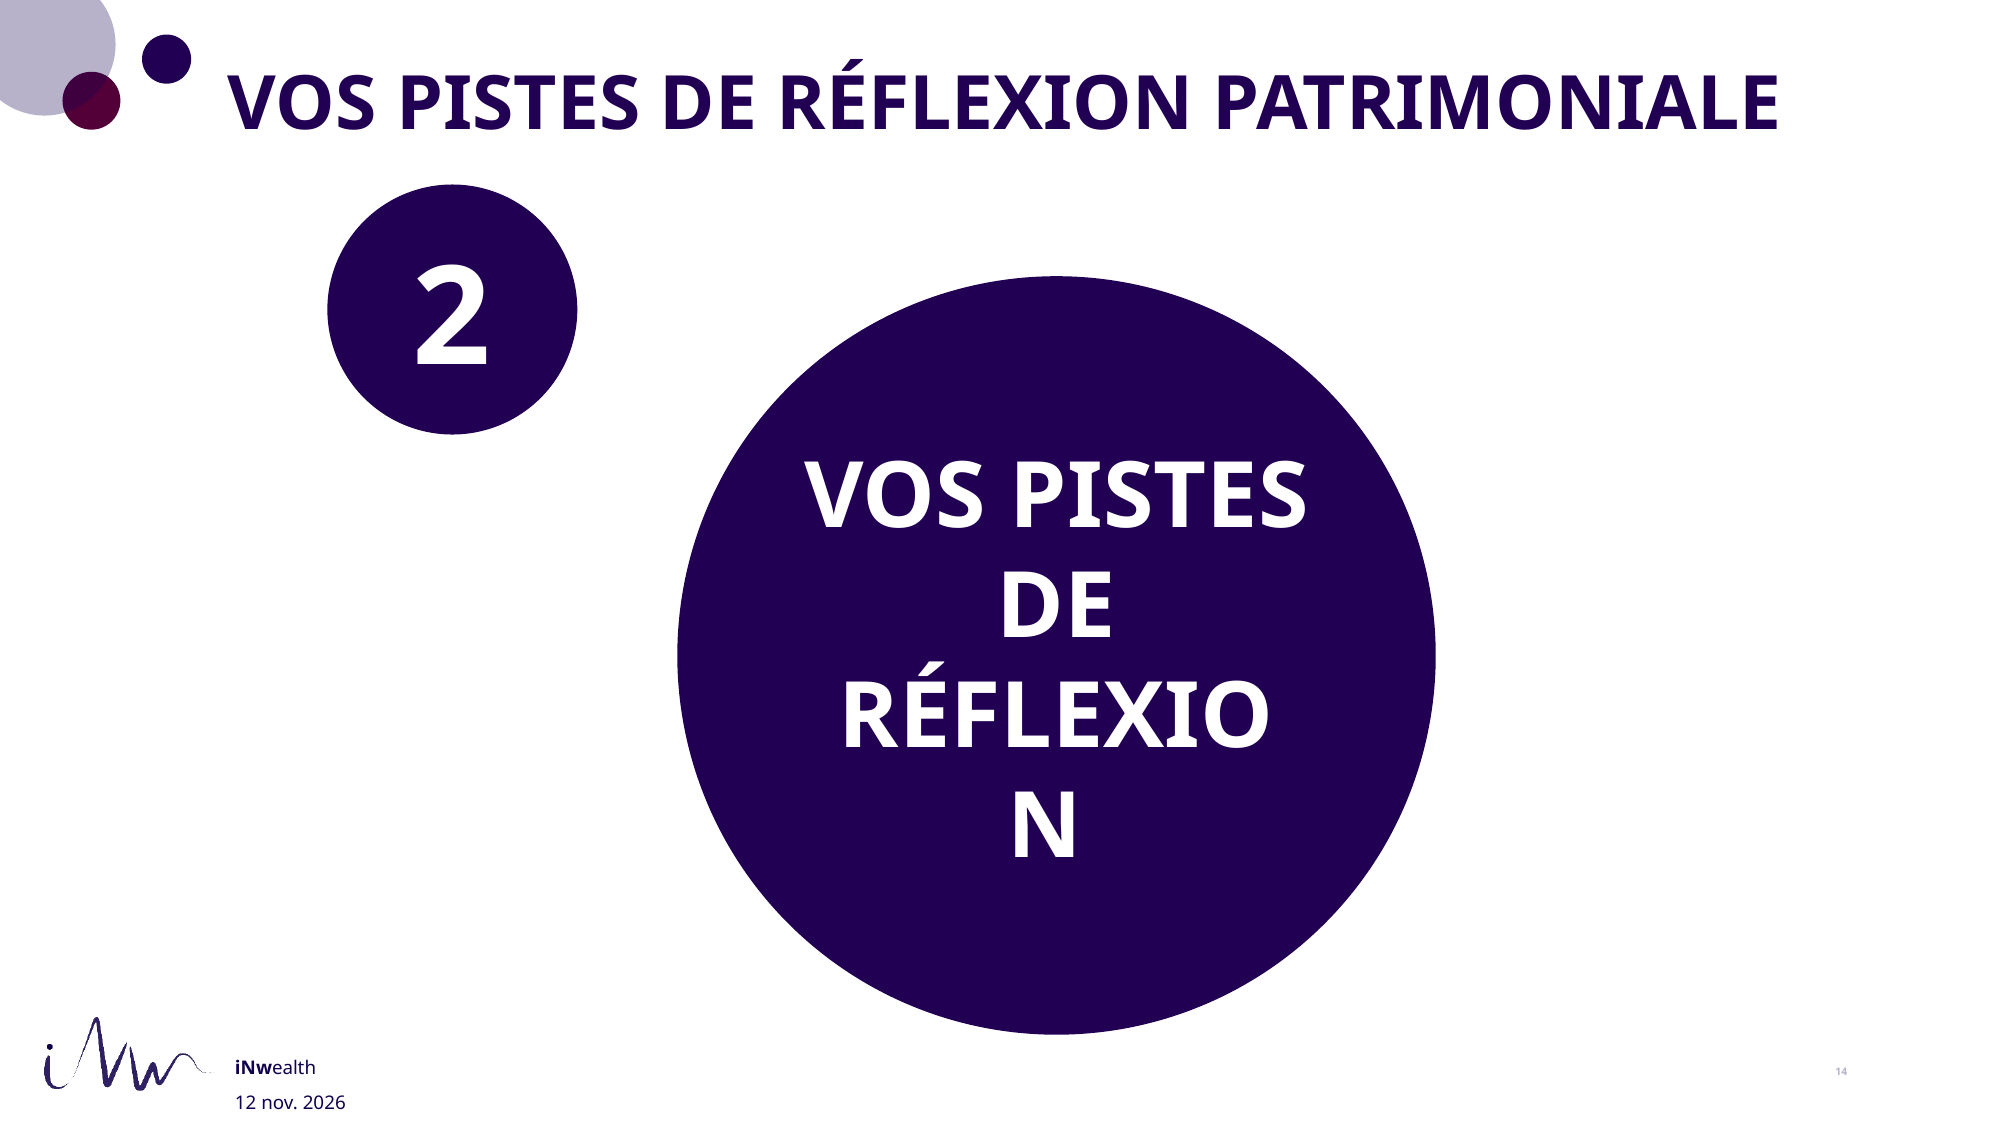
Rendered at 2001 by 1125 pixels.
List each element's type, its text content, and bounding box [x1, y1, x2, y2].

picture [15, 1001, 232, 1123]
text_box 2 [326, 183, 579, 436]
title VOS PISTES DE RÉFLEXION PATRIMONIALE [212, 59, 1863, 152]
text_box VOS PISTES DE RÉFLEXION [676, 275, 1437, 1036]
